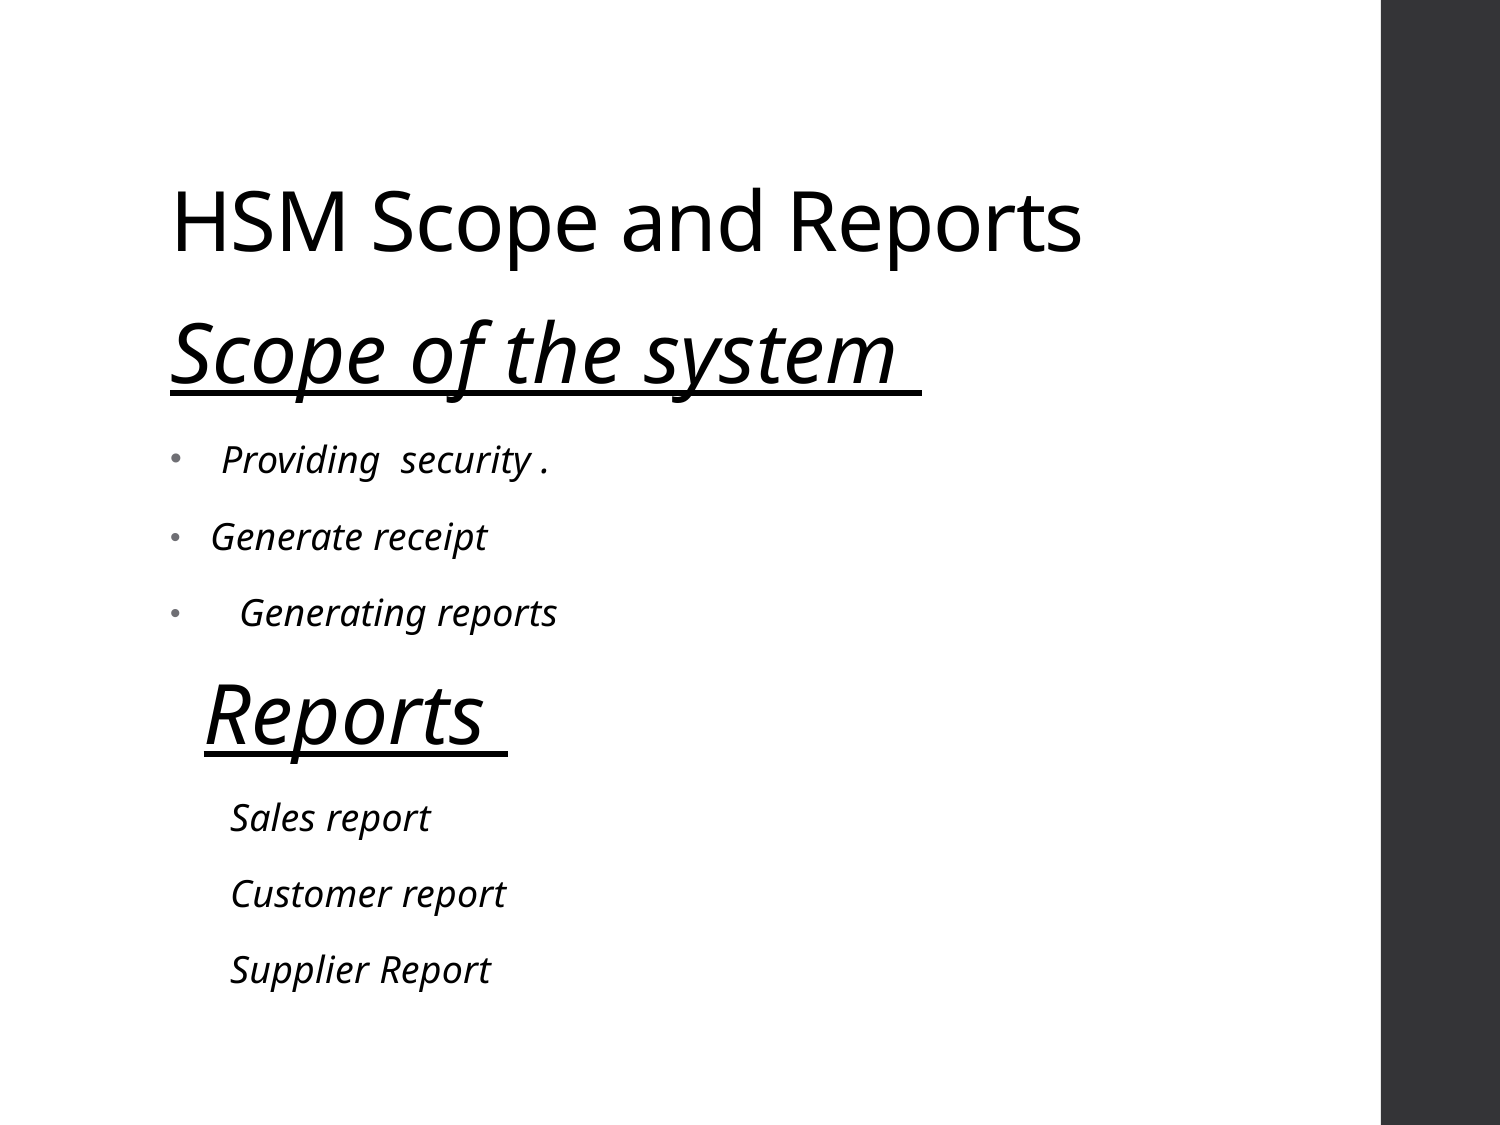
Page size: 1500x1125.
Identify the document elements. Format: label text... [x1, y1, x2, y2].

list Scope of the system Providing security . Generate receipt Generating reports Reports Sales report Customer report Supplier Report [155, 299, 1213, 1014]
title HSM Scope and Reports [155, 60, 1348, 278]
